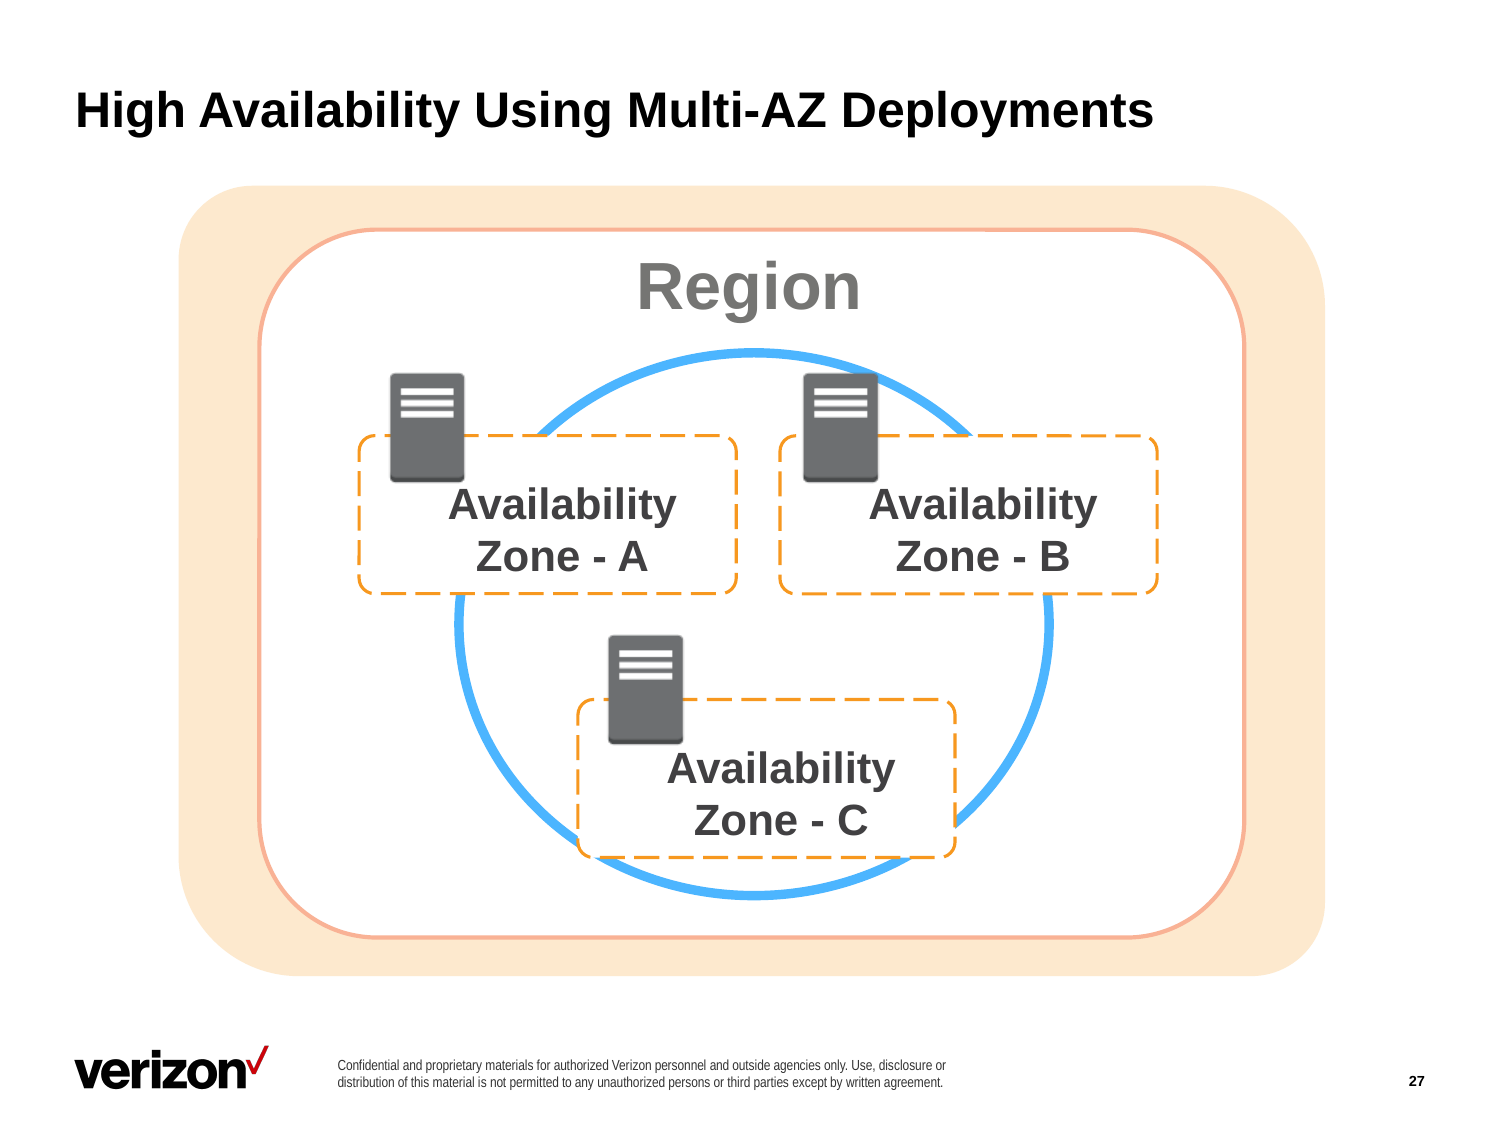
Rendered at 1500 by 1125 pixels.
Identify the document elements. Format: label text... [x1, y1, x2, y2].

slide_number 27 [1387, 1052, 1425, 1090]
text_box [178, 185, 1326, 977]
picture [51, 1026, 292, 1112]
title High Availability Using Multi-AZ Deployments [55, 78, 1402, 199]
